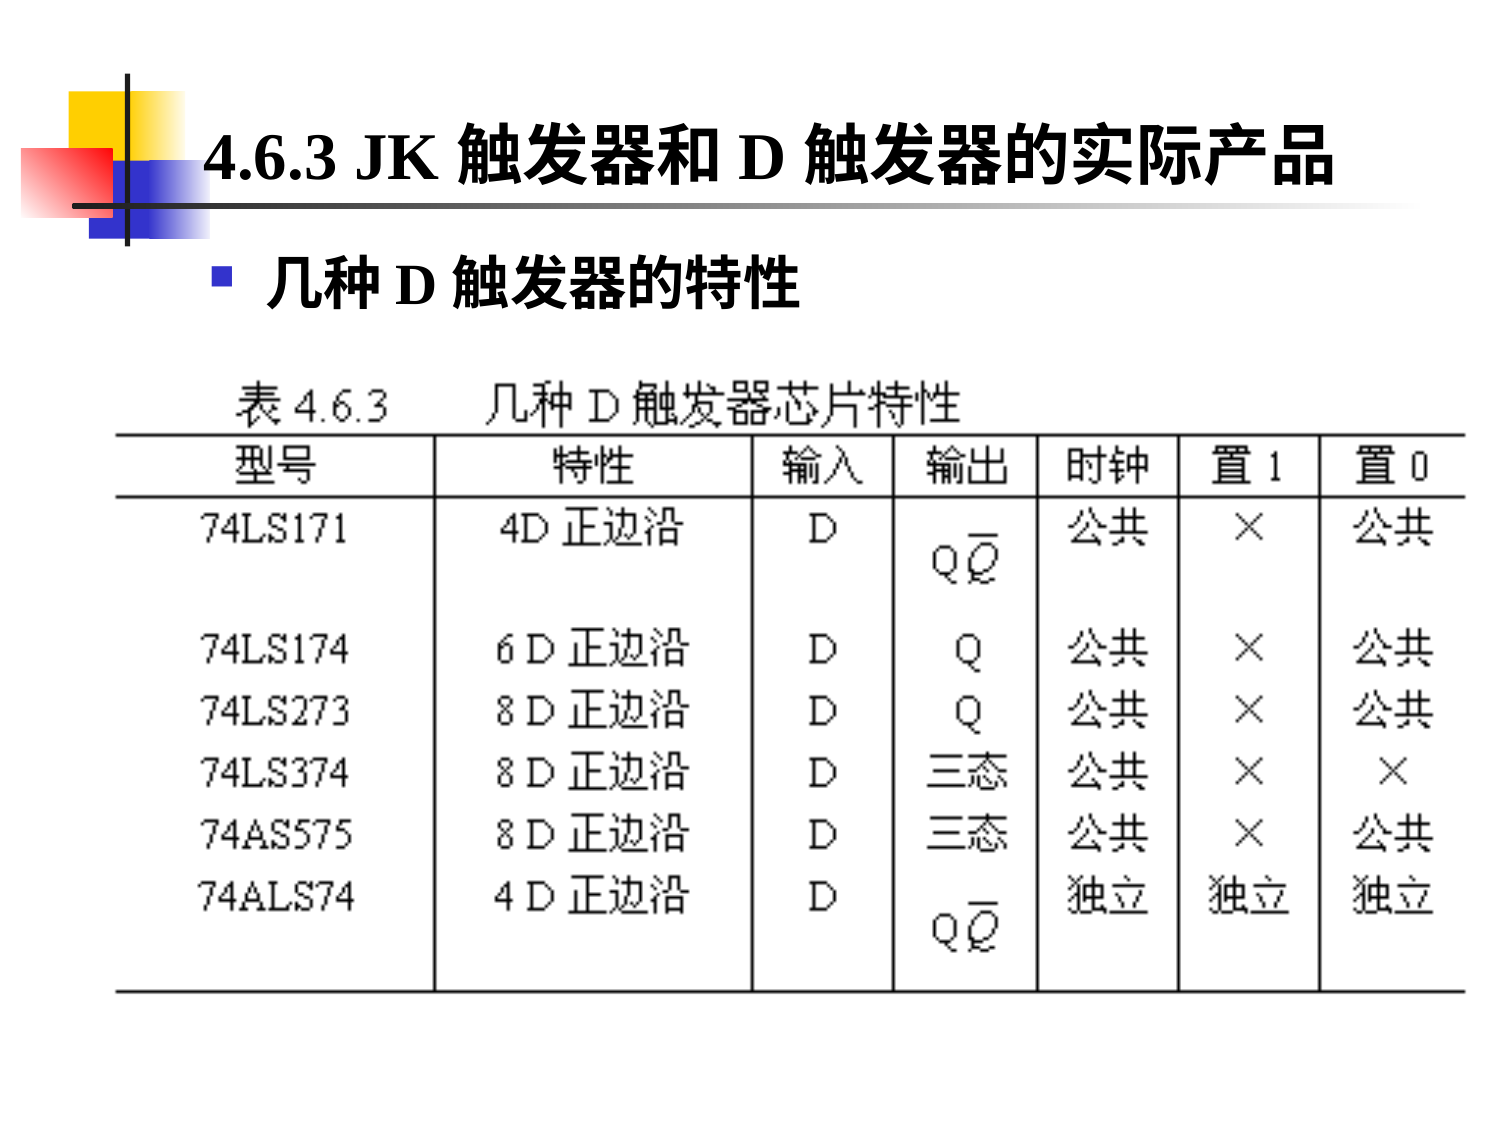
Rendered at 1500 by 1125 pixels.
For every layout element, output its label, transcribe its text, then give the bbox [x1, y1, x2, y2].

title 4.6.3 JK触发器和D触发器的实际产品 [188, 12, 1468, 200]
list 几种D触发器的特性 [193, 224, 1363, 338]
picture [99, 361, 1476, 1001]
